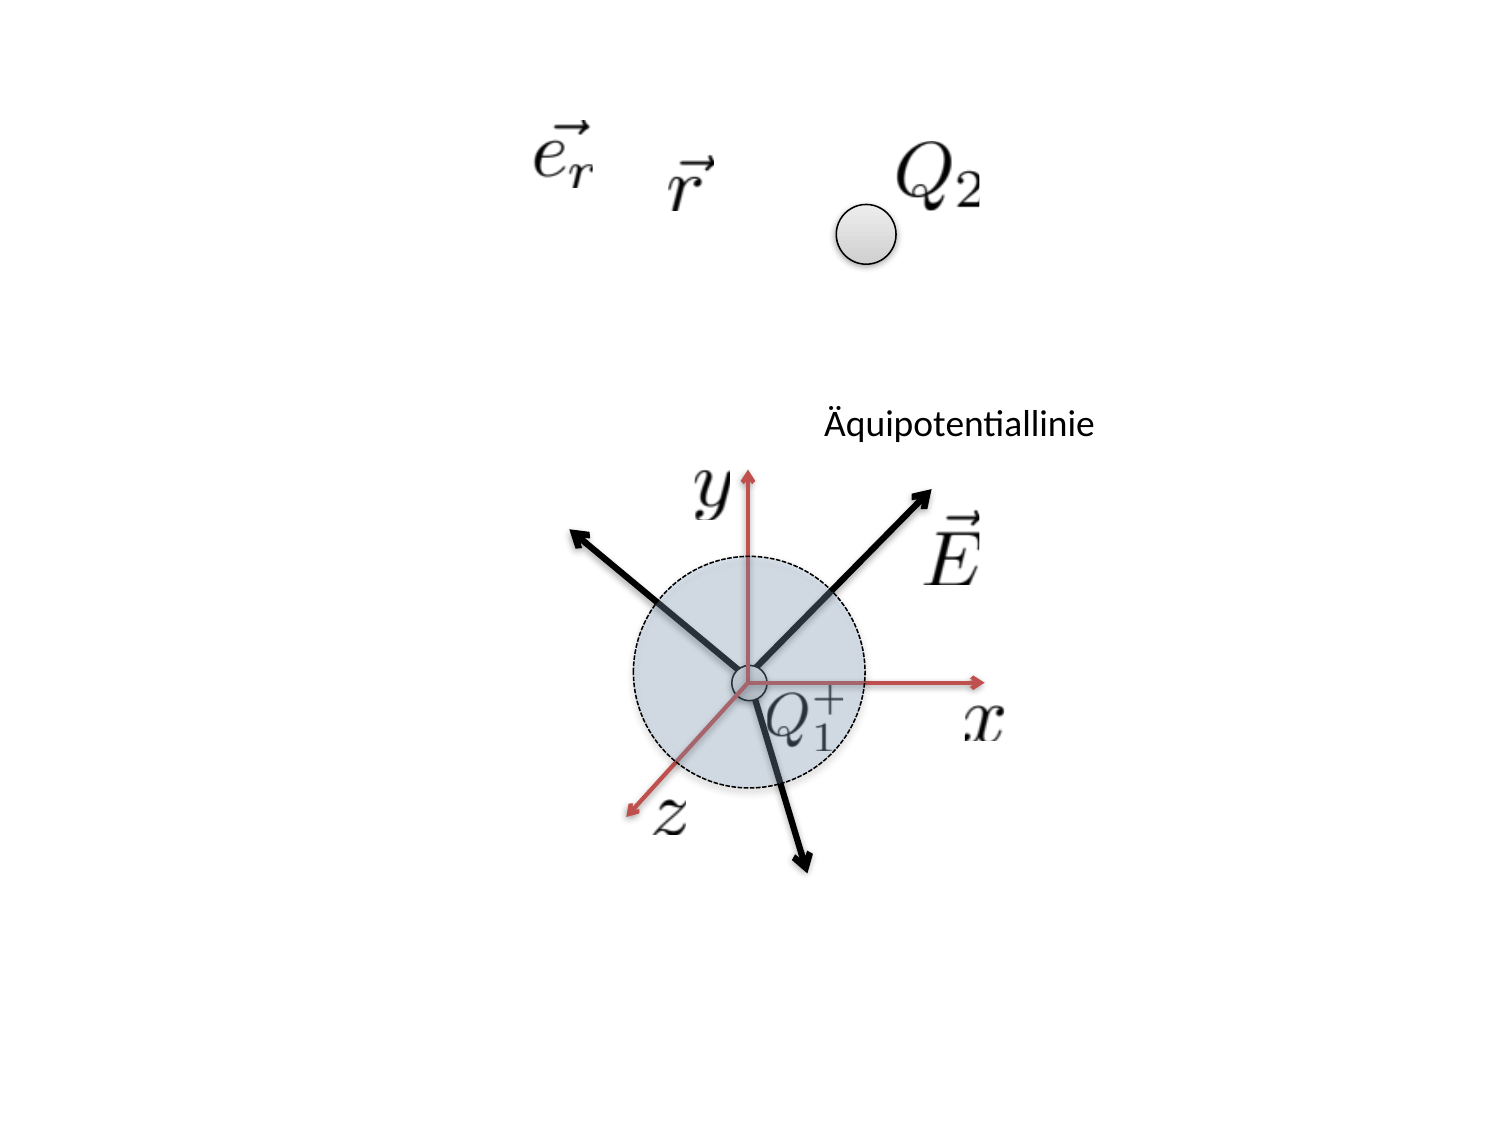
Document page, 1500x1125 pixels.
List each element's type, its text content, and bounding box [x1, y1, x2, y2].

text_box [626, 682, 749, 818]
text_box Äquipotentiallinie [809, 392, 1111, 452]
picture [922, 509, 980, 585]
picture [694, 469, 731, 520]
picture [767, 684, 844, 751]
text_box [835, 203, 897, 265]
picture [667, 153, 715, 211]
picture [650, 798, 687, 835]
picture [531, 120, 593, 188]
picture [964, 705, 1005, 741]
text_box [601, 492, 961, 868]
picture [895, 141, 980, 211]
